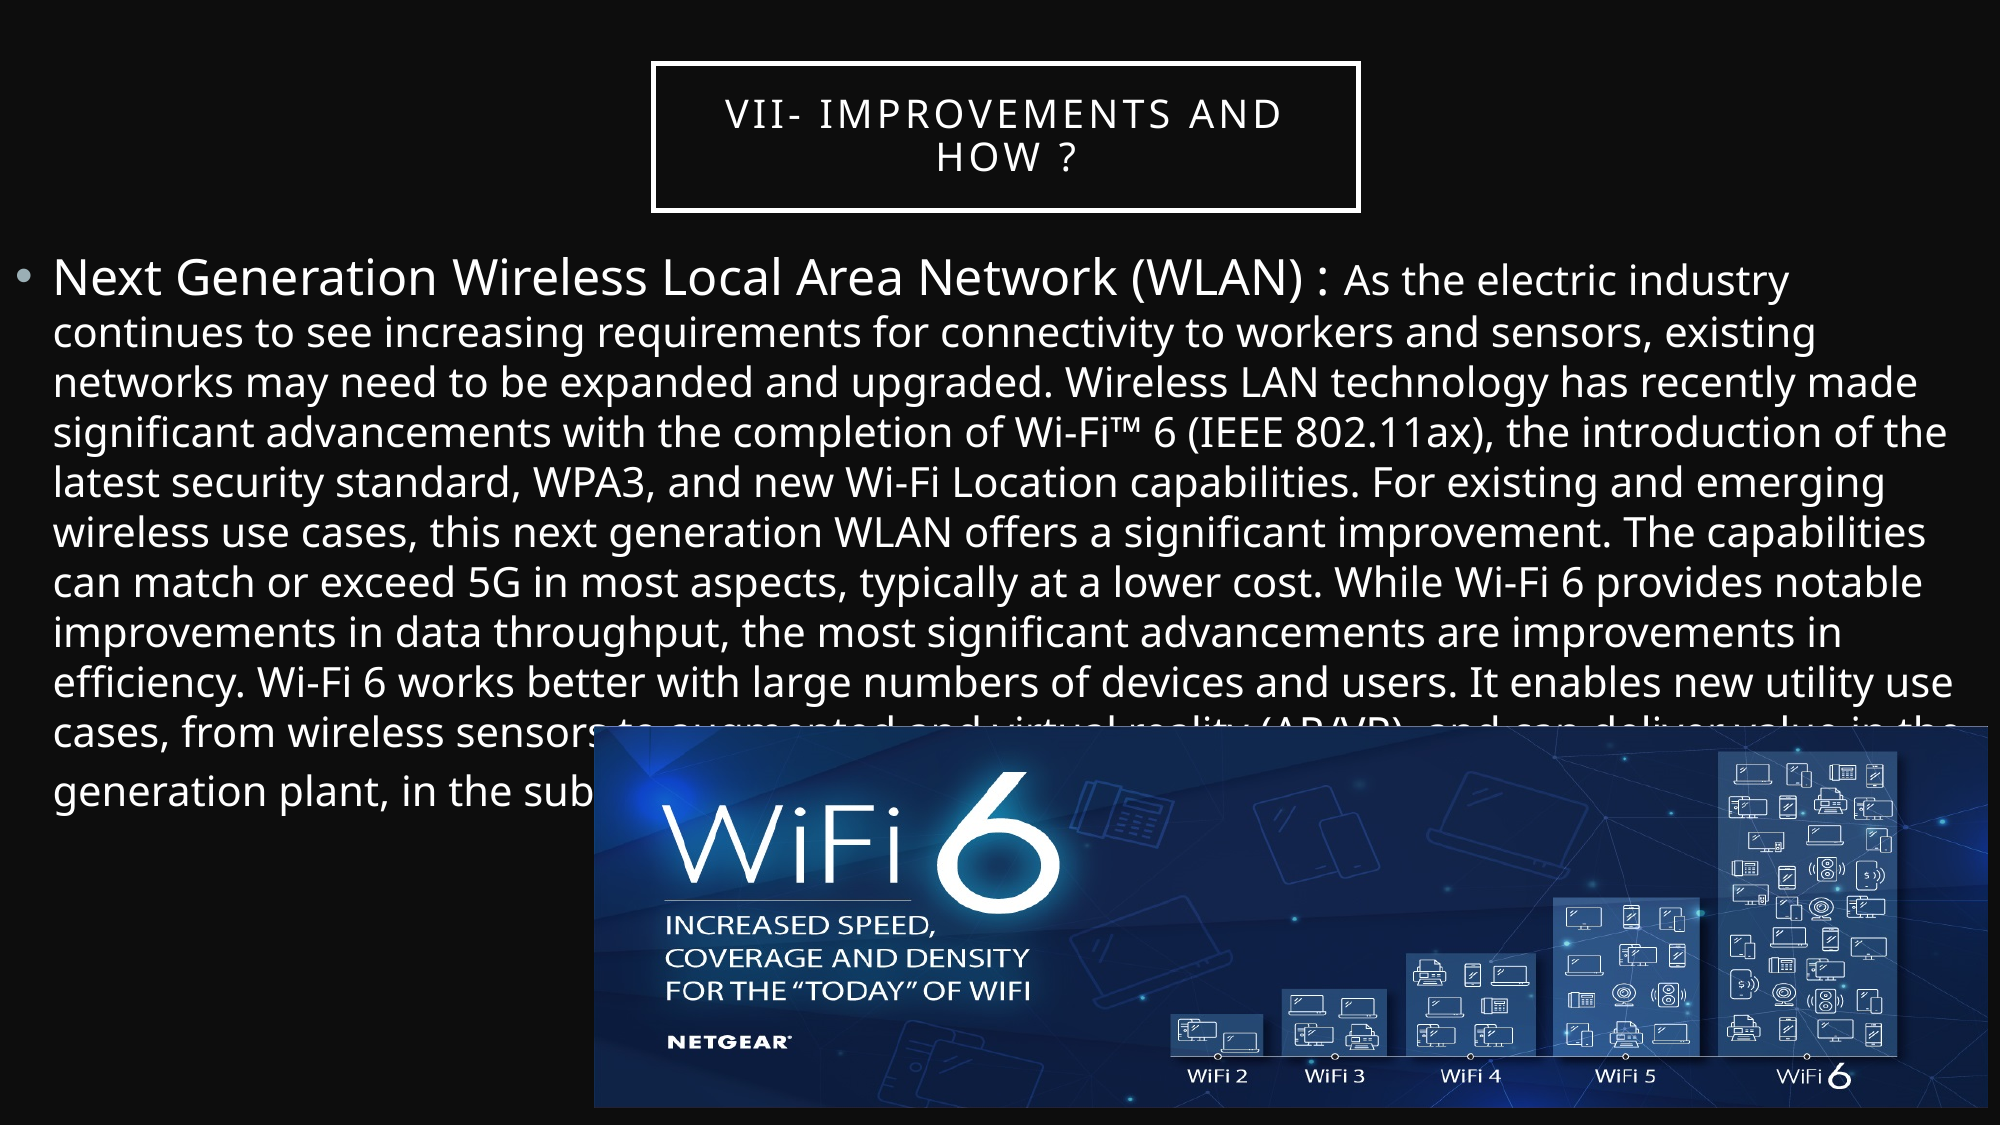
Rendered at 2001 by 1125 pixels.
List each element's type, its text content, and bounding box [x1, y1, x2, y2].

list Next Generation Wireless Local Area Network (WLAN) : As the electric industry continues to see increasing requirements for connectivity to workers and sensors, existing networks may need to be expanded and upgraded. Wireless LAN technology has recently made significant advancements with the completion of Wi-Fi™ 6 (IEEE 802.11ax), the introduction of the latest security standard, WPA3, and new Wi-Fi Location capabilities. For existing and emerging wireless use cases, this next generation WLAN offers a significant improvement. The capabilities can match or exceed 5G in most aspects, typically at a lower cost. While Wi-Fi 6 provides notable improvements in data throughput, the most significant advancements are improvements in efficiency. Wi-Fi 6 works better with large numbers of devices and users. It enables new utility use cases, from wireless sensors to augmented and virtual reality (AR/VR), and can deliver value in the generation plant, in the substation, and across the enterprise.. [0, 237, 1988, 1094]
title Vii- Improvements And How ? [651, 61, 1361, 213]
picture [594, 726, 1988, 1108]
